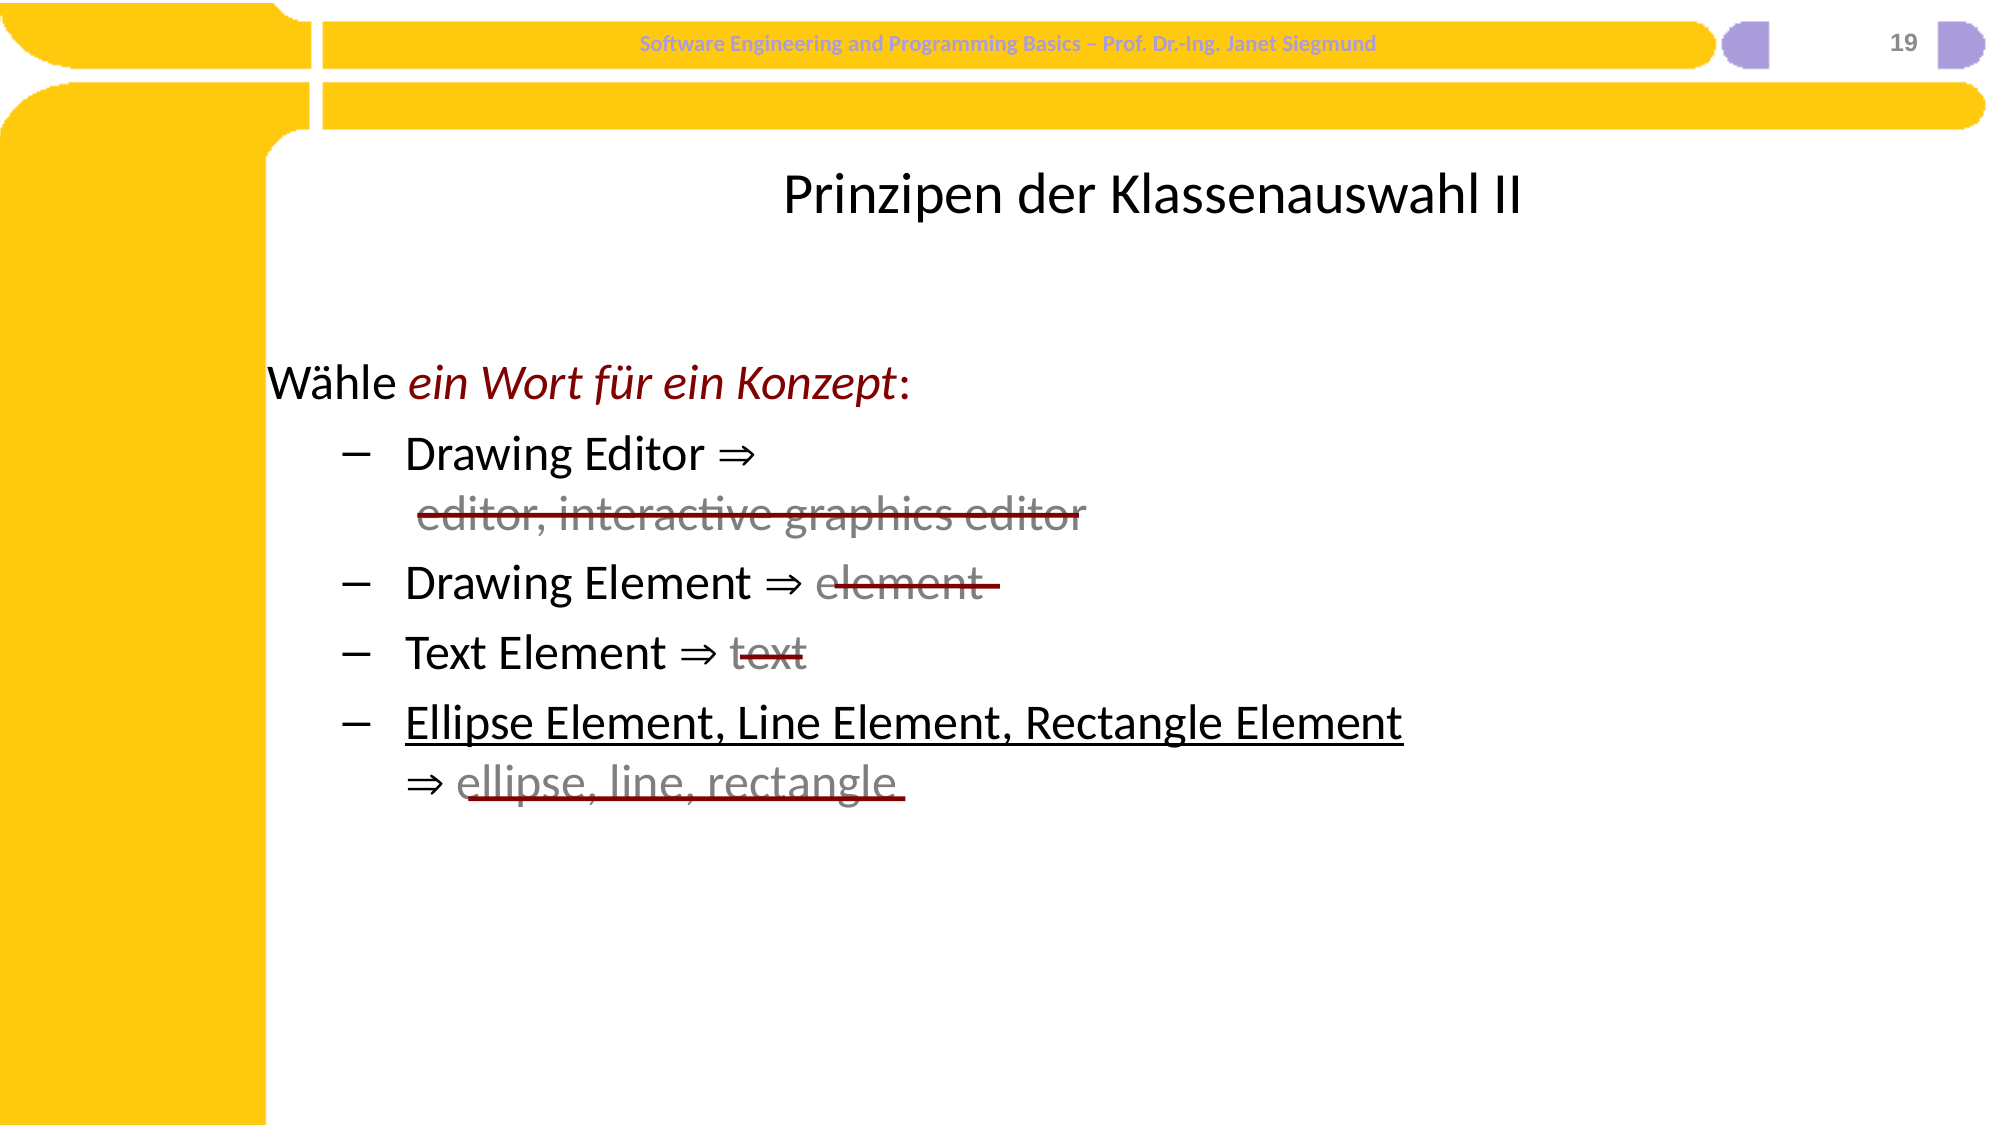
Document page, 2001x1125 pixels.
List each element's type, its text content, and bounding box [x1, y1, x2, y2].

title Prinzipen der Klassenauswahl II [350, 137, 1957, 243]
slide_number 19 [1767, 20, 1934, 67]
list Wähle ein Wort für ein Konzept: Drawing Editor  editor, interactive graphics editor Drawing Element  element Text Element  text Ellipse Element, Line Element, Rectangle Element  ellipse, line, rectangle [267, 349, 1993, 1104]
picture [0, 3, 1999, 1125]
